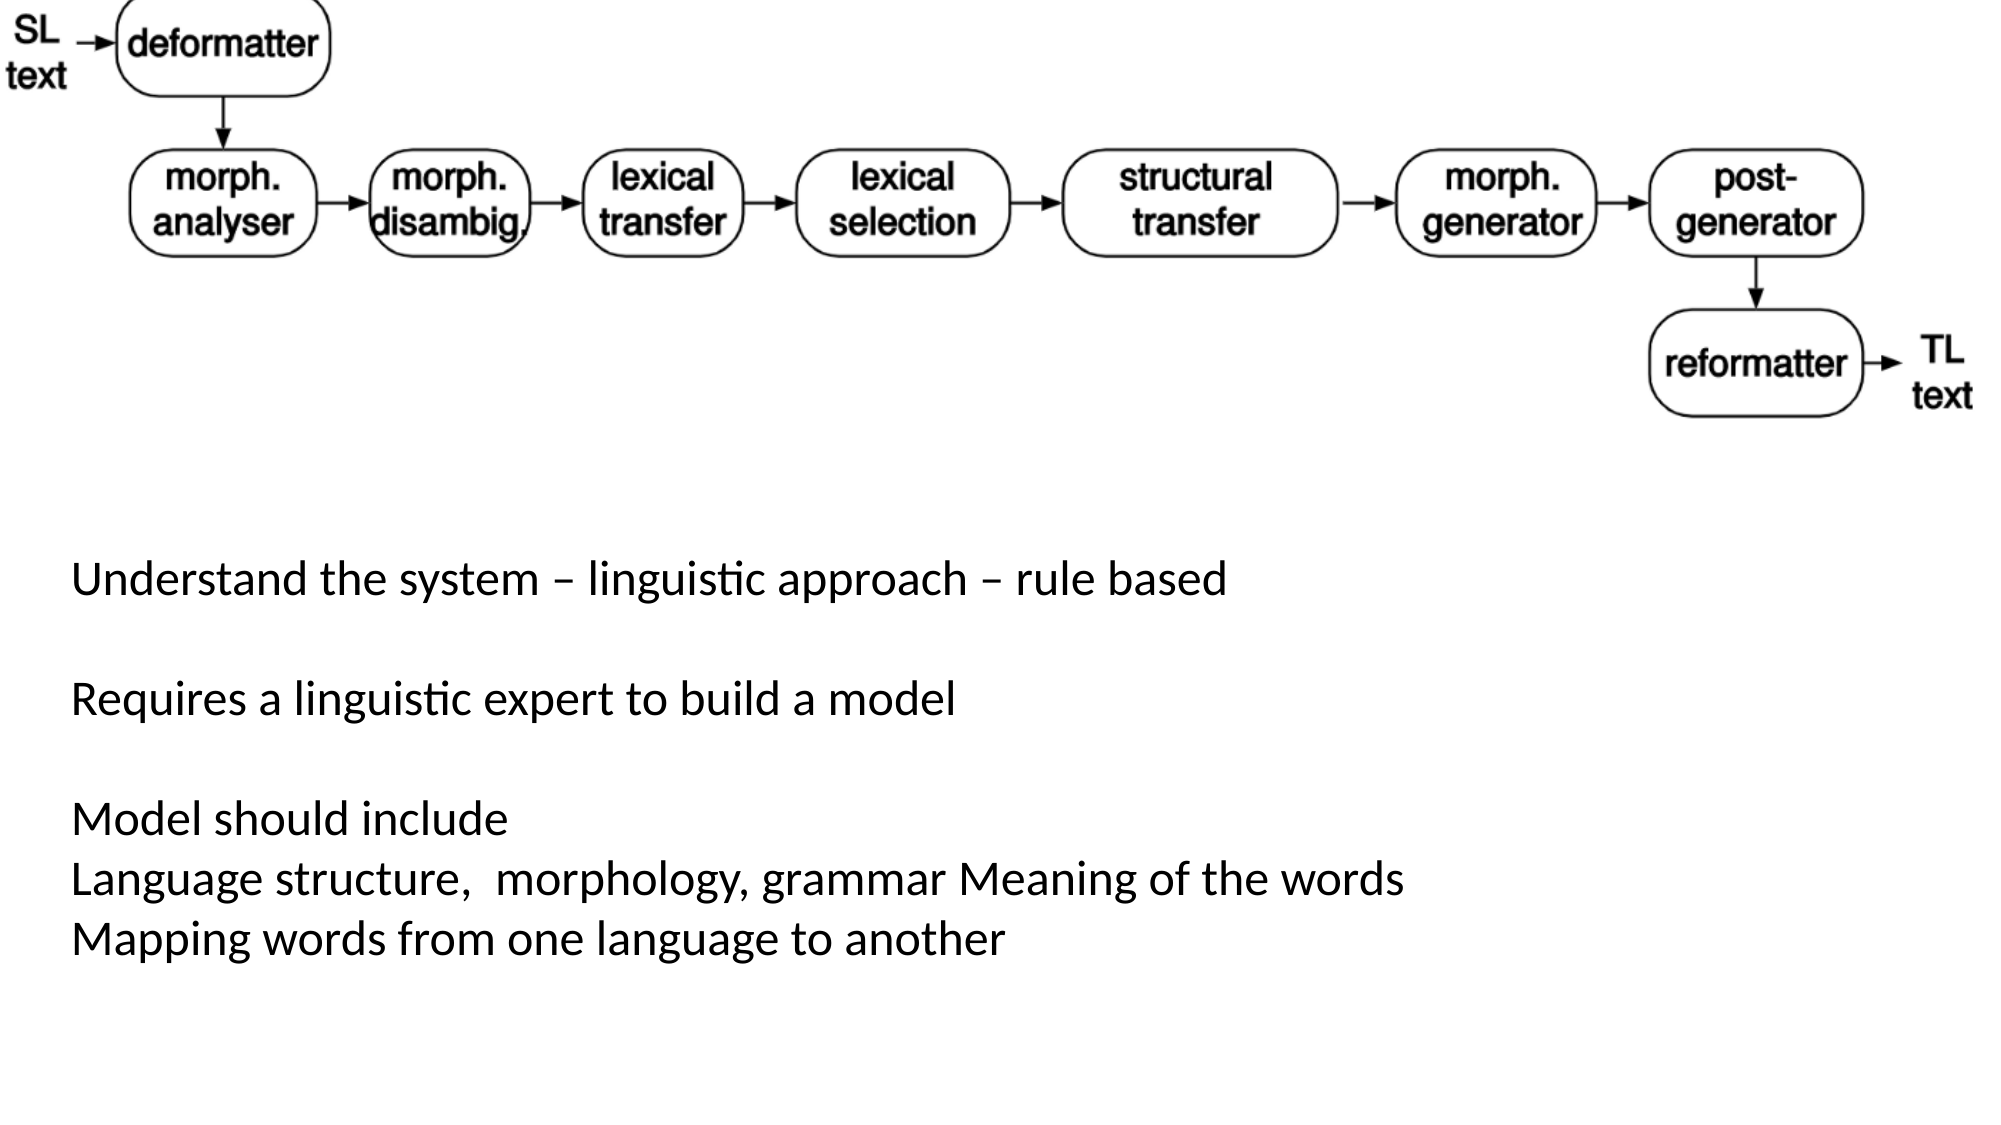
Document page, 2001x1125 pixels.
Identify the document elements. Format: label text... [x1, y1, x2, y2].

text_box Understand the system – linguistic approach – rule based Requires a linguistic expert to build a model Model should include Language structure, morphology, grammar Meaning of the words Mapping words from one language to another [56, 538, 1944, 1018]
picture [0, 0, 2000, 450]
